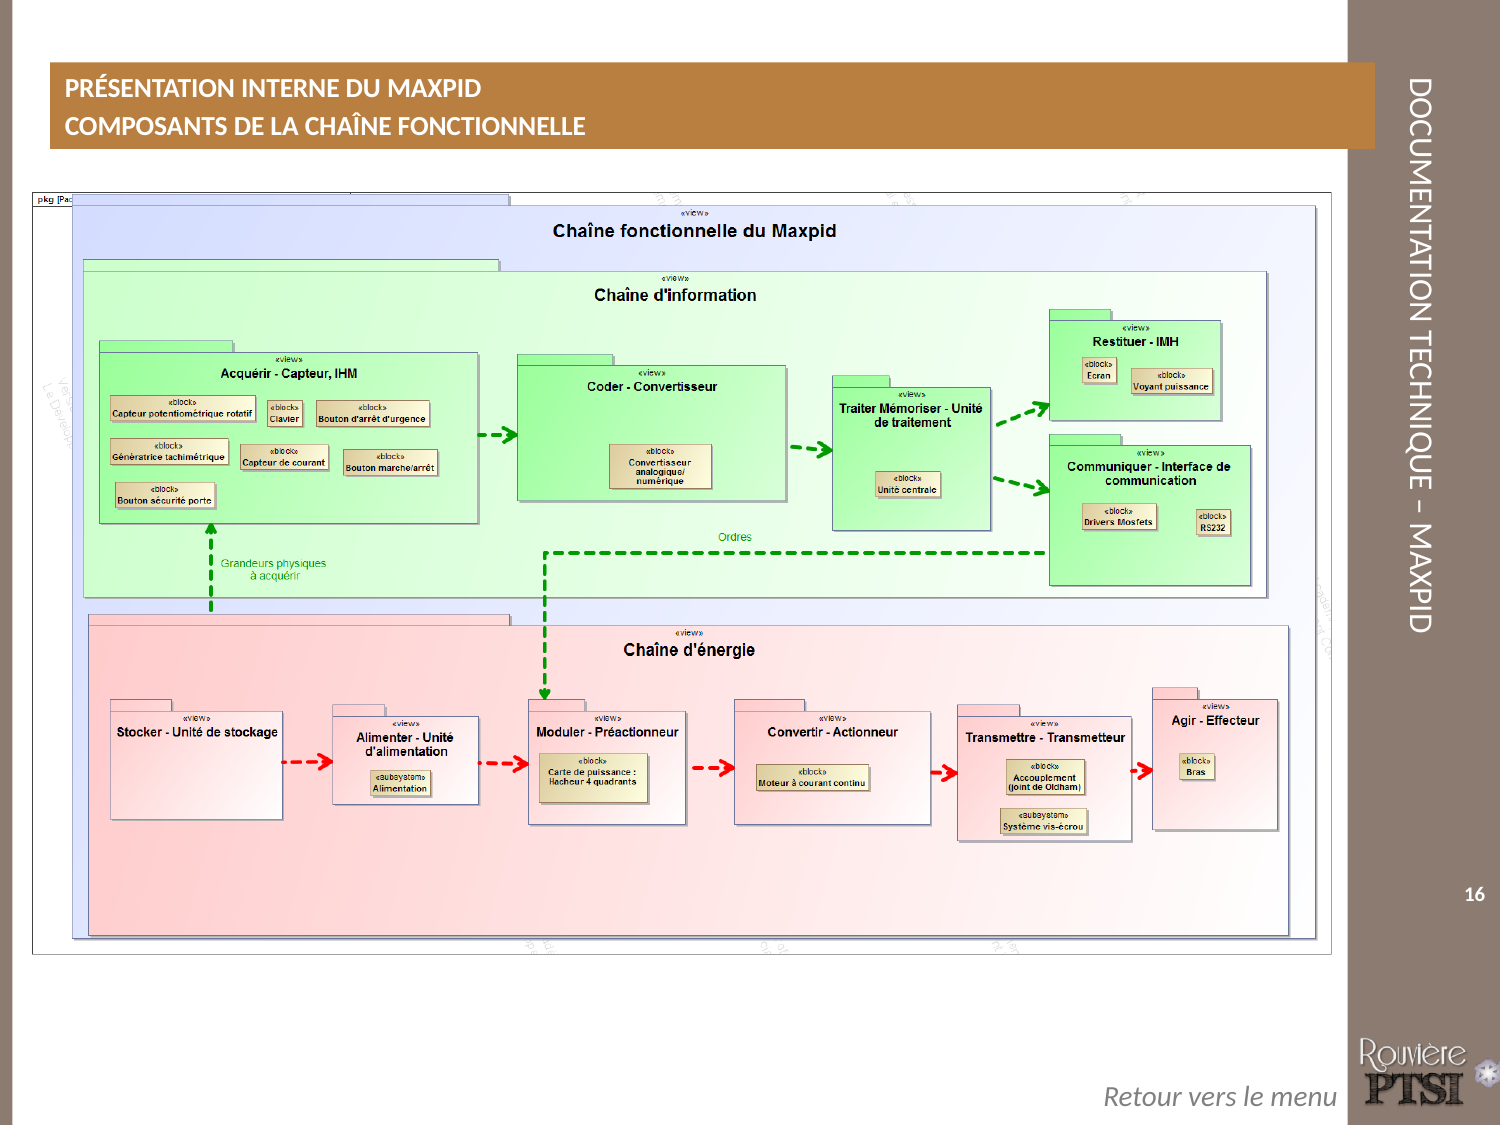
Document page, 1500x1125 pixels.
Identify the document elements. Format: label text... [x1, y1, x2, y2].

text_box Retour vers le menu [17, 1070, 1353, 1121]
picture [28, 188, 1342, 965]
picture [1359, 1037, 1500, 1109]
list Présentation interne du Maxpid Composants de la chaîne Fonctionnelle [50, 62, 1375, 149]
slide_number 16 [1347, 869, 1500, 917]
